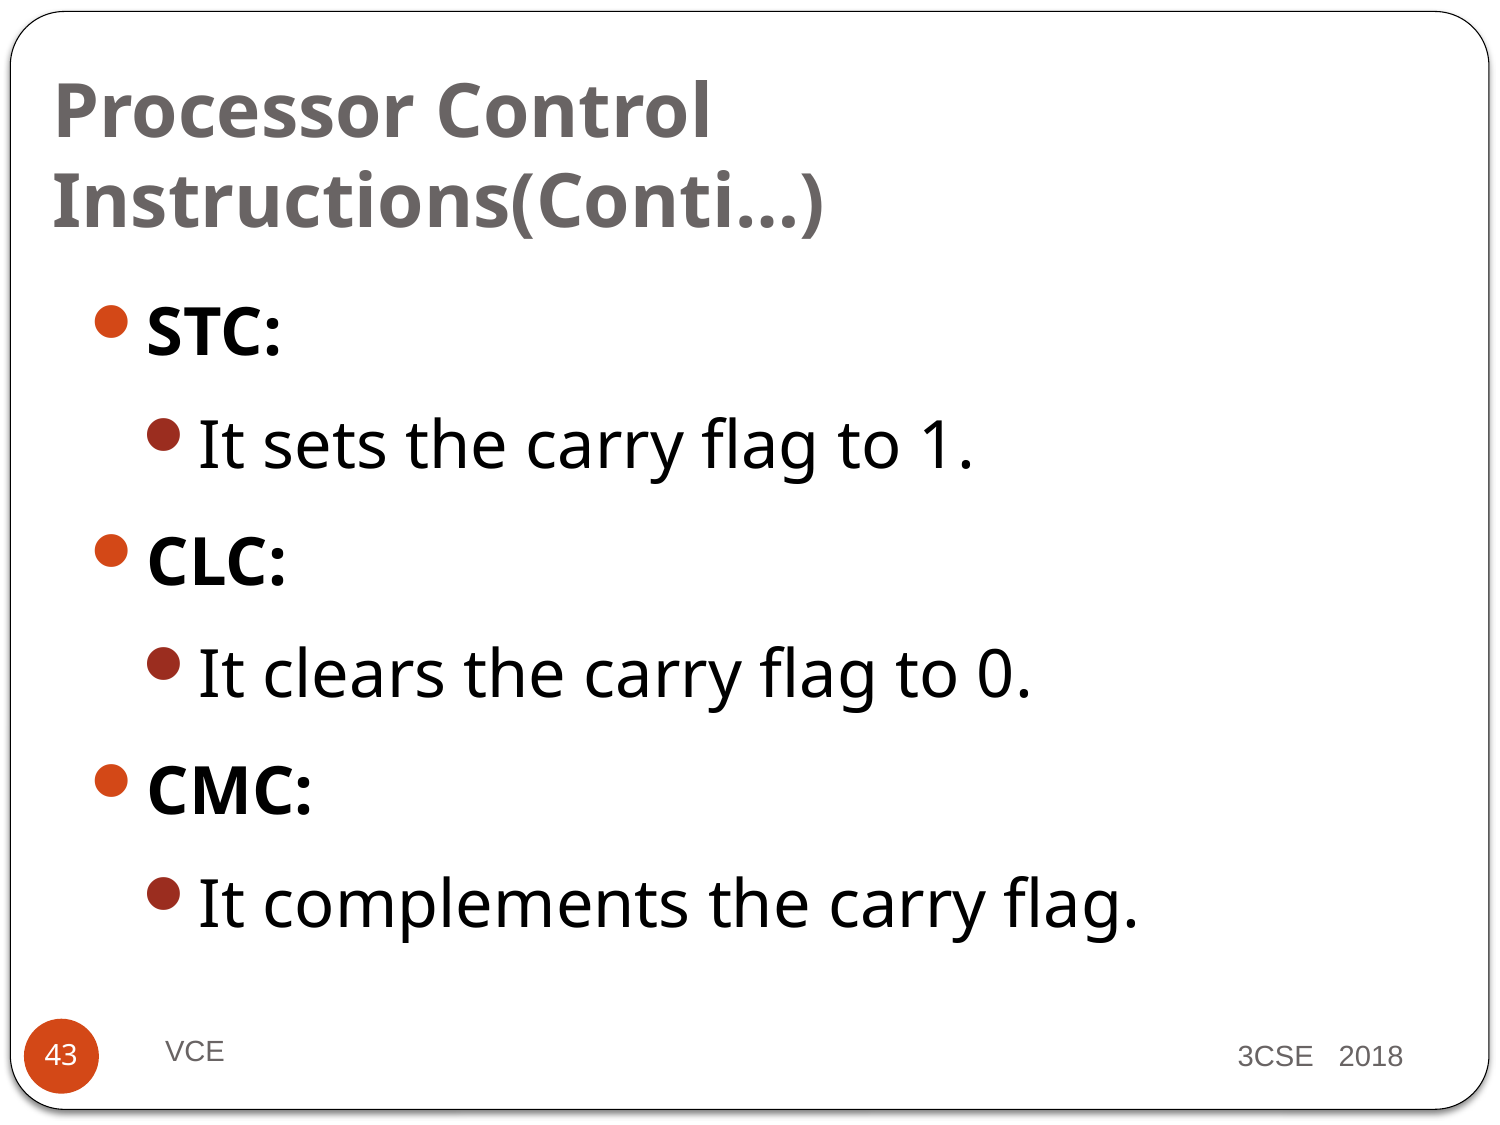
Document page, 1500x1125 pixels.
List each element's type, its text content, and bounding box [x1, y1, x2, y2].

slide_number 43 [23, 1018, 99, 1094]
title Processor Control Instructions(Conti…) [37, 62, 1500, 258]
list STC: It sets the carry flag to 1. CLC: It clears the carry flag to 0. CMC: It complements the carry flag. [75, 281, 1425, 1038]
slide_number 3CSE 2018 [1012, 1038, 1419, 1094]
footer VCE [150, 1038, 800, 1088]
